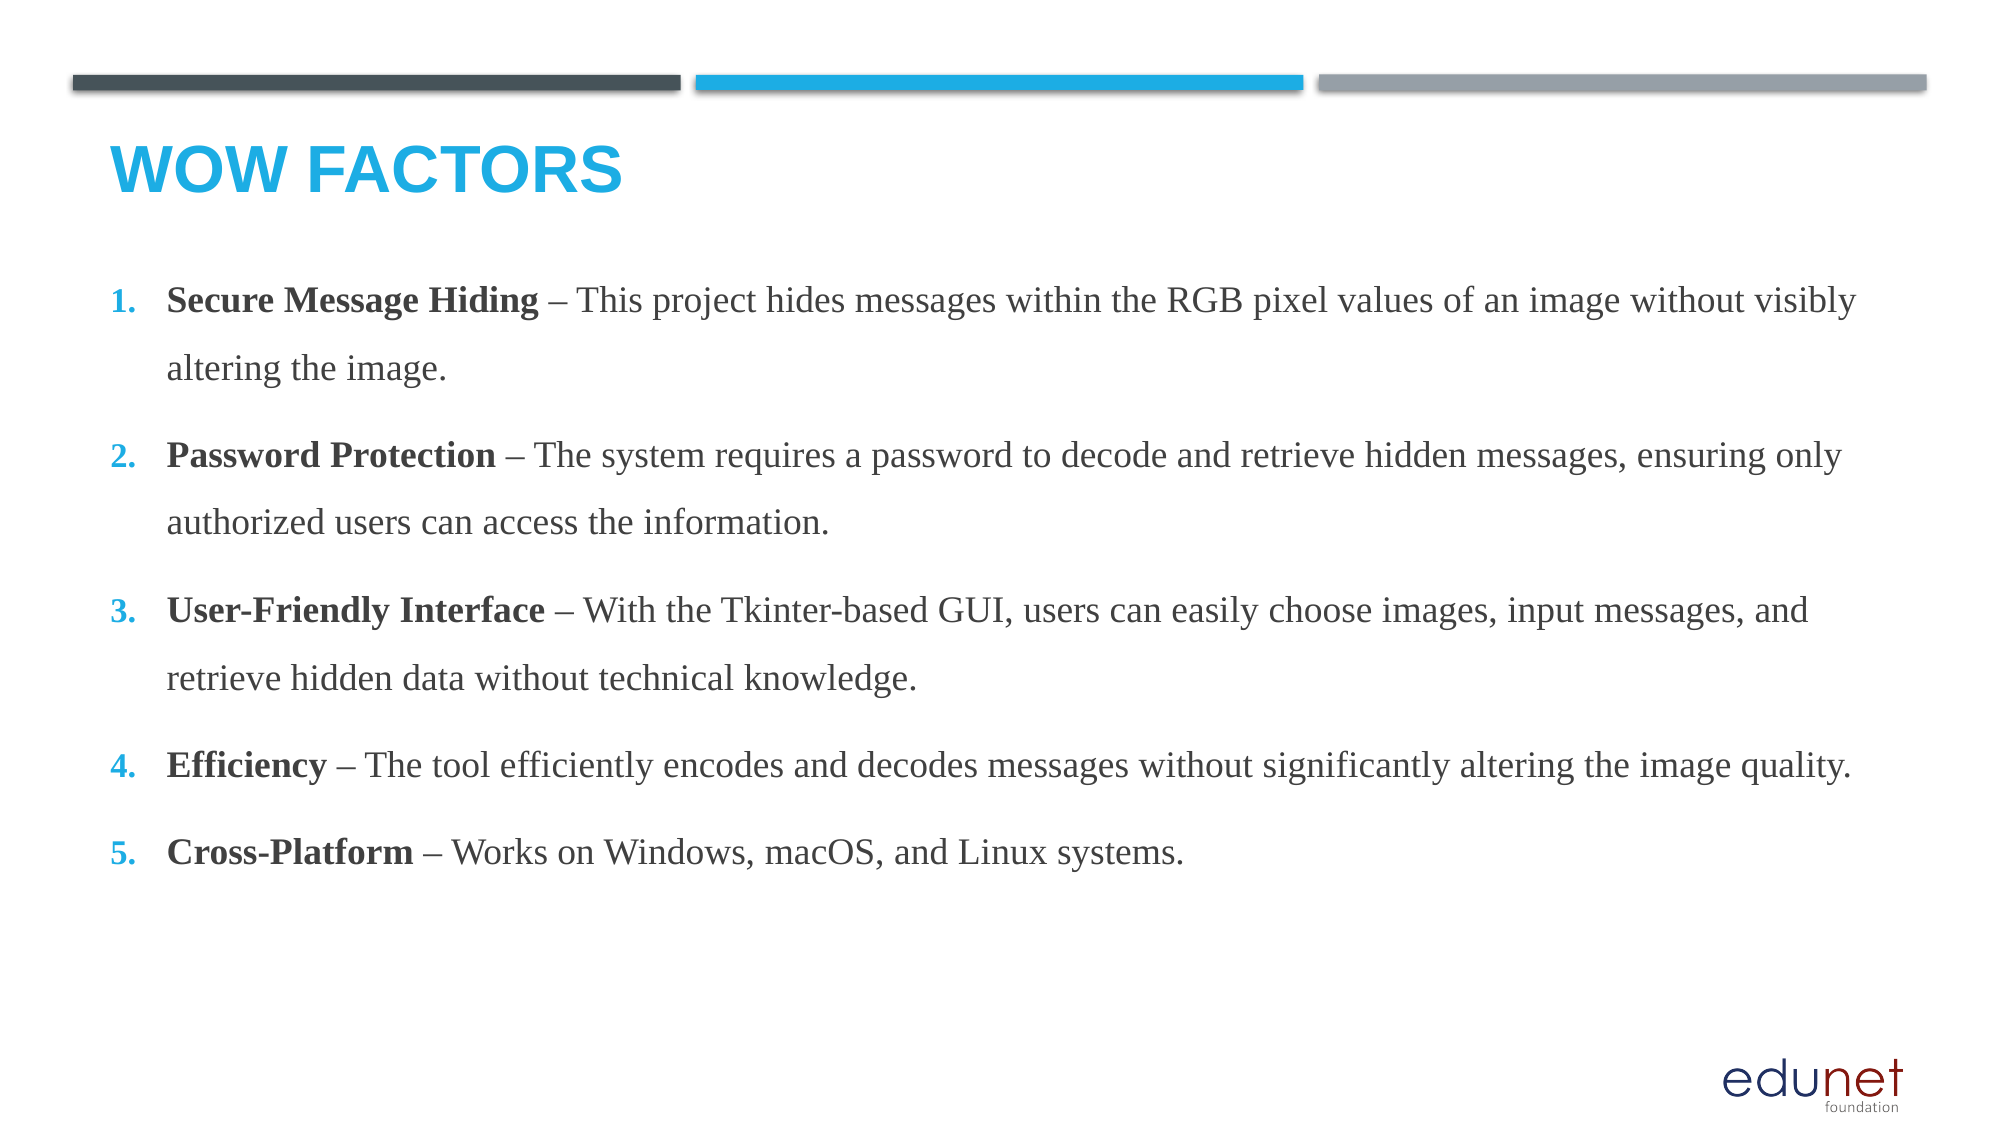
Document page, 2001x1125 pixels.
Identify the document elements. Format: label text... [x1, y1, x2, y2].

picture [1719, 1056, 1905, 1116]
list Secure Message Hiding – This project hides messages within the RGB pixel values of an image without visibly altering the image. Password Protection – The system requires a password to decode and retrieve hidden messages, ensuring only authorized users can access the information. User-Friendly Interface – With the Tkinter-based GUI, users can easily choose images, input messages, and retrieve hidden data without technical knowledge. Efficiency – The tool efficiently encodes and decodes messages without significantly altering the image quality. Cross-Platform – Works on Windows, macOS, and Linux systems. [95, 344, 1905, 781]
title Wow factors [95, 126, 1905, 214]
